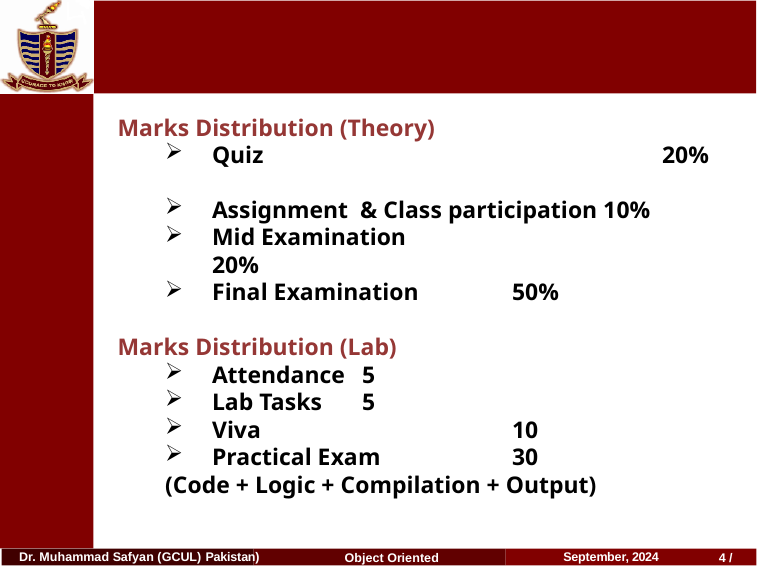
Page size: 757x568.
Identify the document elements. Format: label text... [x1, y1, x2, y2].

picture [0, 0, 94, 94]
list Marks Distribution (Theory) Quiz 20% Assignment & Class participation 10% Mid Examination 20% Final Examination 50% Marks Distribution (Lab) Attendance 5 Lab Tasks 5 Viva 10 Practical Exam 30 (Code + Logic + Compilation + Output) [117, 113, 726, 447]
